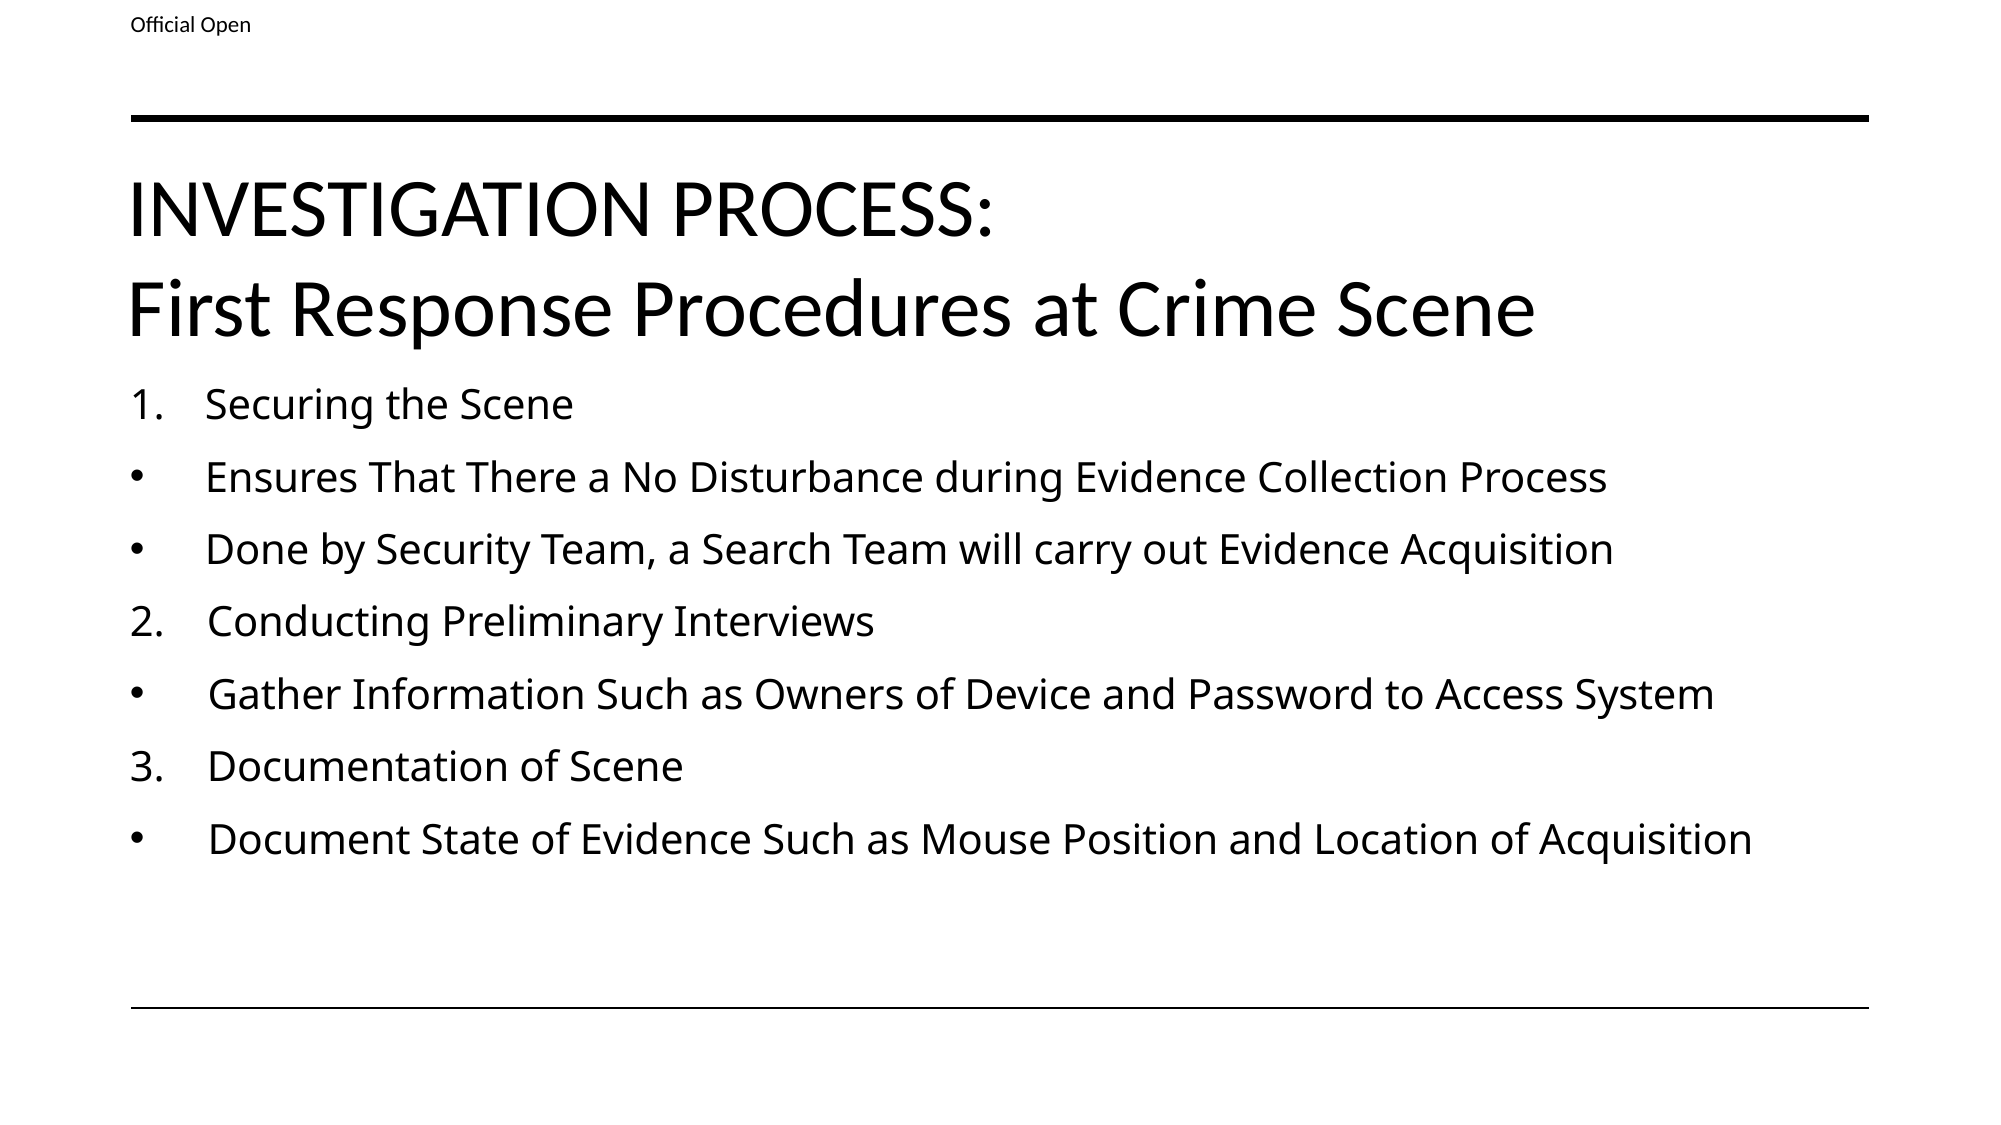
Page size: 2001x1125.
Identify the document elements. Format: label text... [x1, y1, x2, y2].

text_box Securing the Scene Ensures That There a No Disturbance during Evidence Collection Process Done by Security Team, a Search Team will carry out Evidence Acquisition 2. Conducting Preliminary Interviews Gather Information Such as Owners of Device and Password to Access System 3. Documentation of Scene Document State of Evidence Such as Mouse Position and Location of Acquisition [127, 355, 1897, 1125]
title INVESTIGATION PROCESS: First Response Procedures at Crime Scene [127, 153, 1975, 354]
